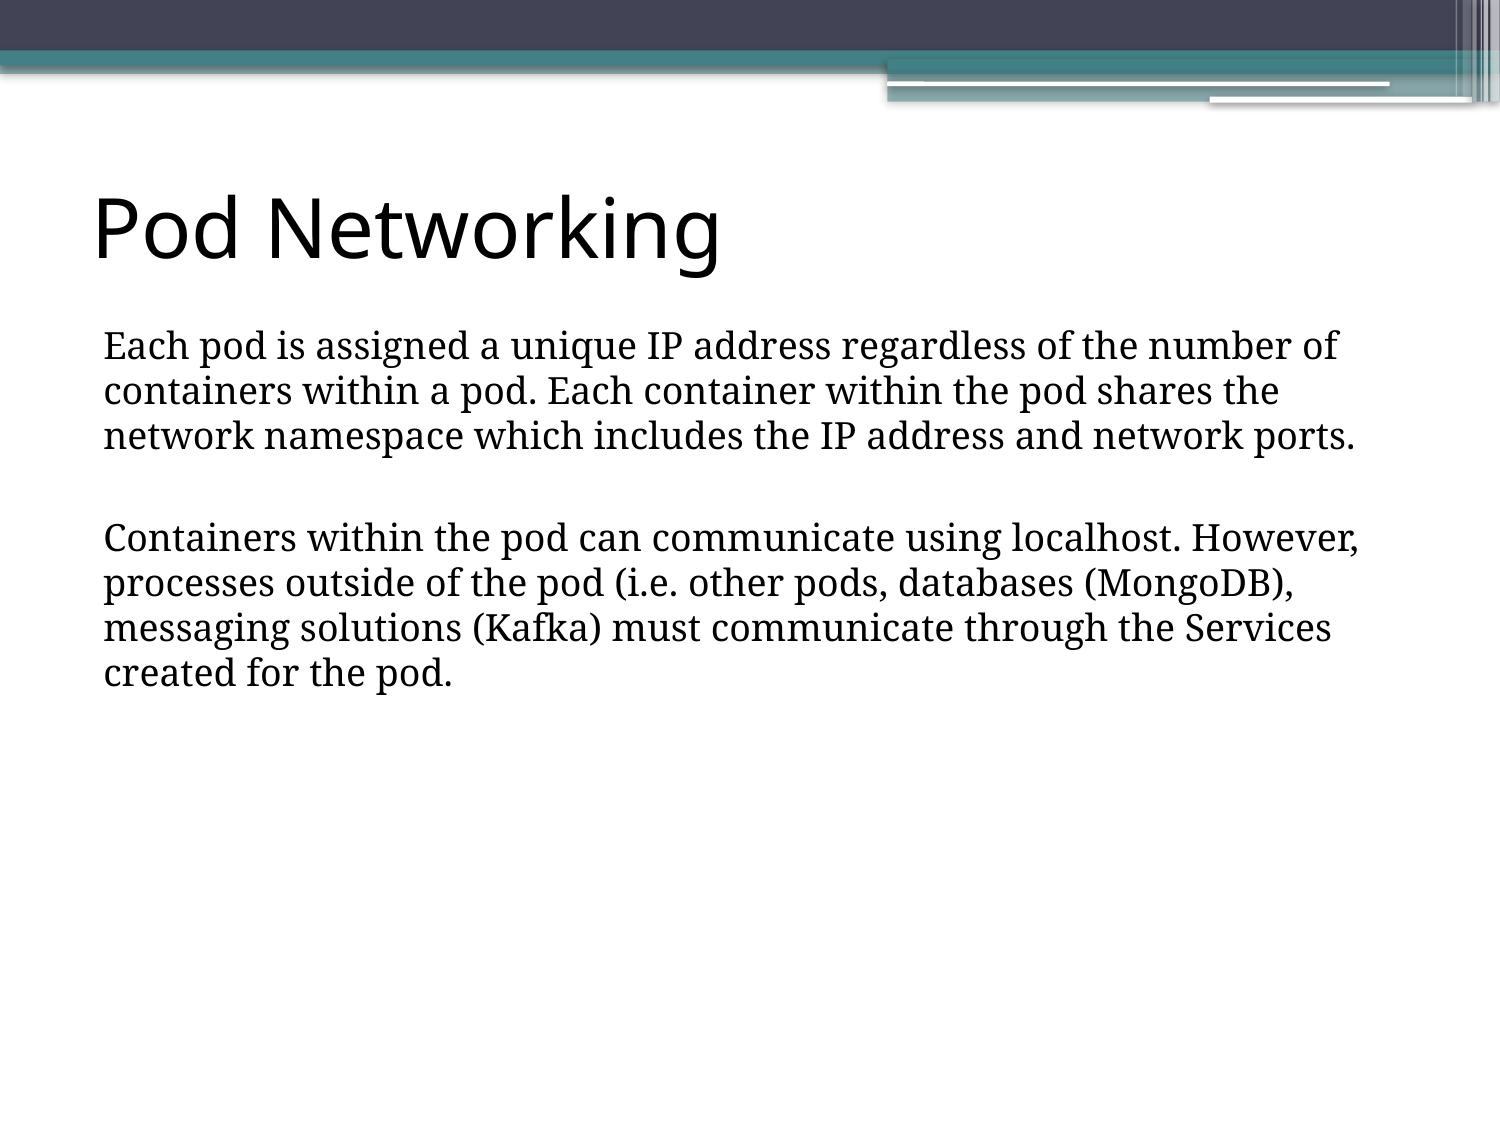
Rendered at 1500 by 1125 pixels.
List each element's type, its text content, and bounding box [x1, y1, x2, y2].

title Pod Networking [76, 137, 1427, 313]
list Each pod is assigned a unique IP address regardless of the number of containers within a pod. Each container within the pod shares the network namespace which includes the IP address and network ports. Containers within the pod can communicate using localhost. However, processes outside of the pod (i.e. other pods, databases (MongoDB), messaging solutions (Kafka) must communicate through the Services created for the pod. [88, 314, 1439, 1024]
